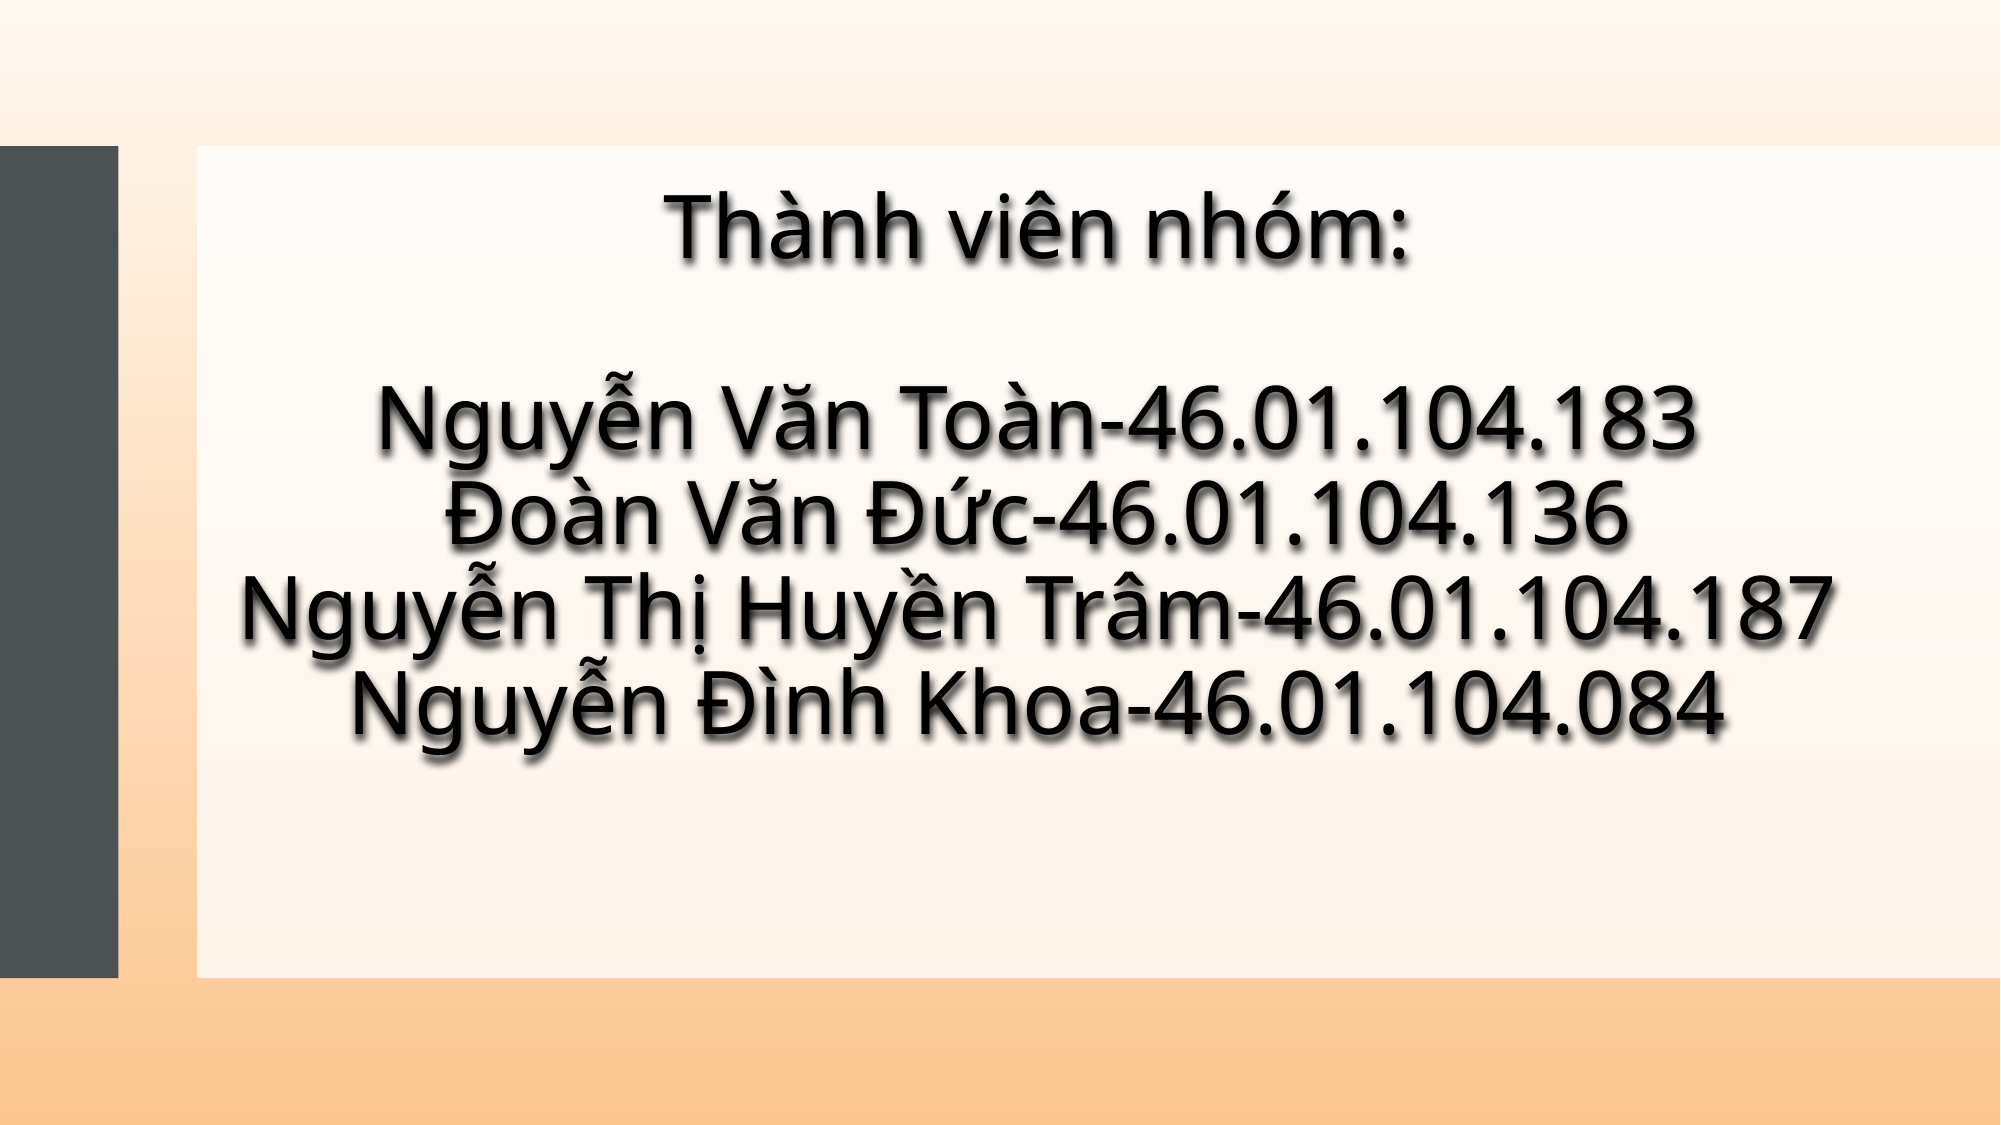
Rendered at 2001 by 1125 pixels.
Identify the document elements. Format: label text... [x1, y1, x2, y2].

title Thành viên nhóm: Nguyễn Văn Toàn-46.01.104.183 Đoàn Văn Đức-46.01.104.136 Nguyễn Thị Huyền Trâm-46.01.104.187 Nguyễn Đình Khoa-46.01.104.084 [197, 107, 1879, 867]
text_box [196, 145, 2000, 979]
text_box [0, 0, 2000, 1125]
text_box [0, 145, 119, 979]
